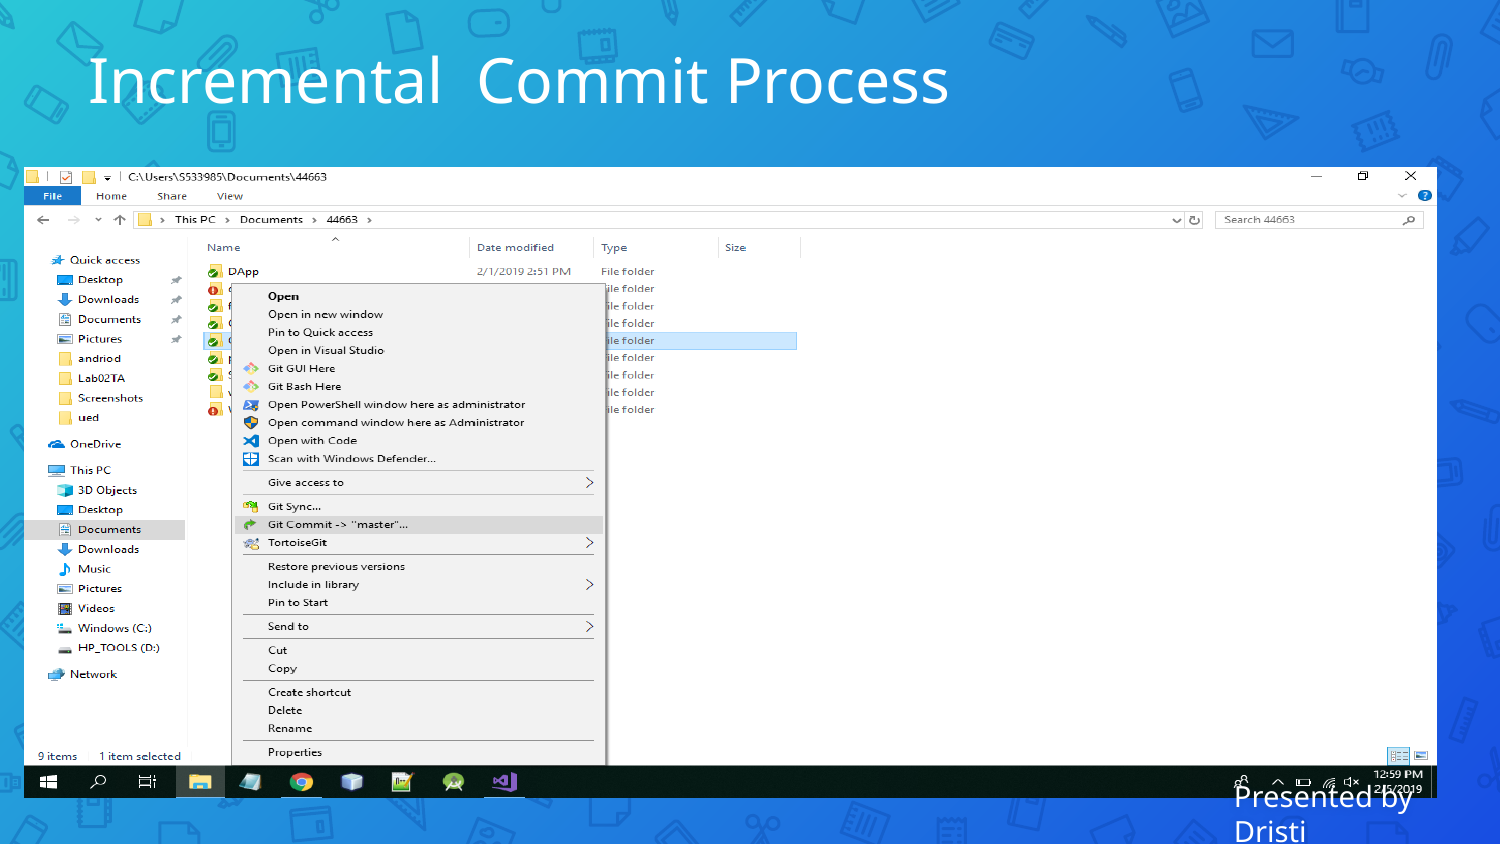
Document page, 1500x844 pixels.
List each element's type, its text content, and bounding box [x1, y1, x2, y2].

text_box Incremental Commit Process [0, 26, 1039, 149]
picture [24, 166, 1437, 798]
subtitle Presented by Dristi [1218, 763, 1480, 826]
